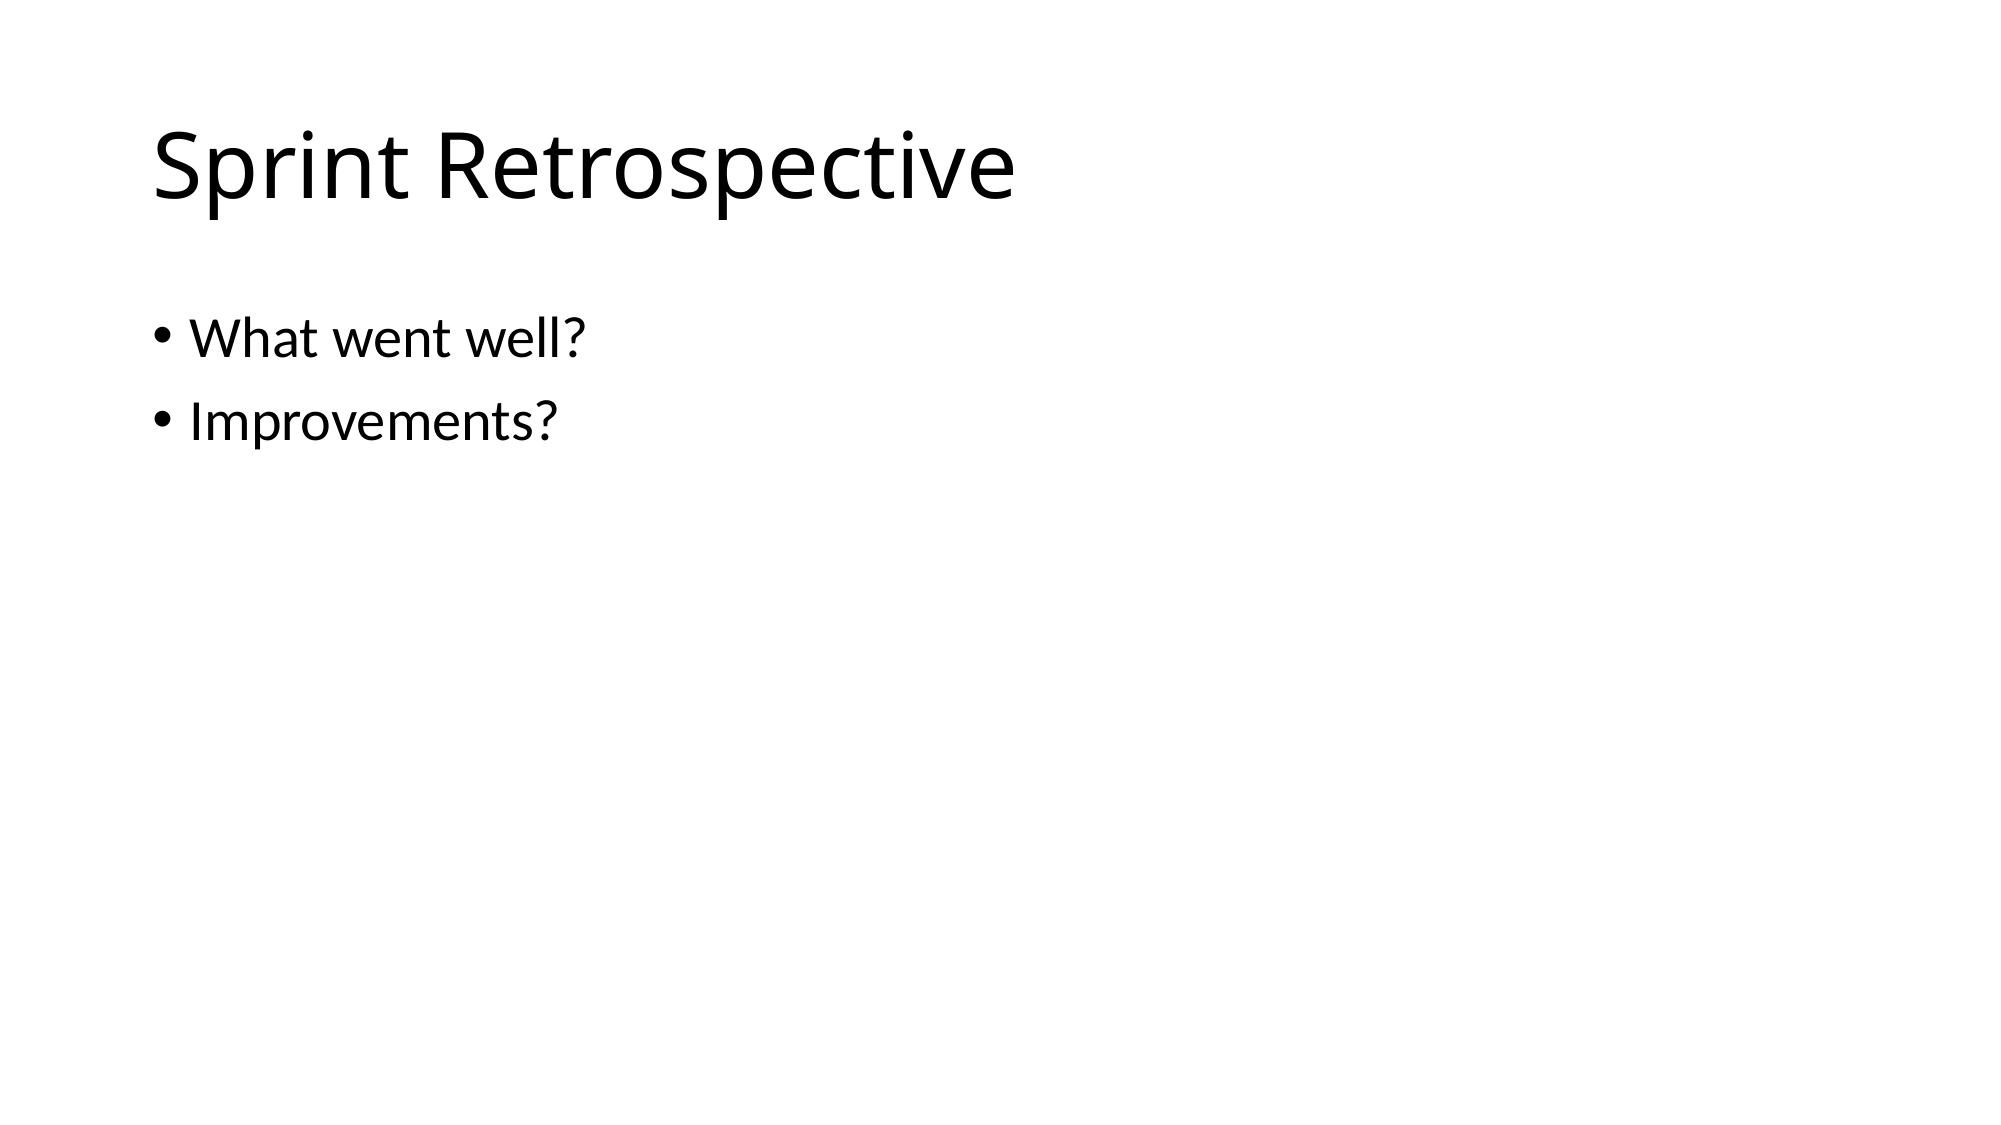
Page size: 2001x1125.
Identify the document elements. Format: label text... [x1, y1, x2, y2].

title Sprint Retrospective [137, 59, 1863, 278]
list What went well? Improvements? [137, 299, 1863, 1014]
